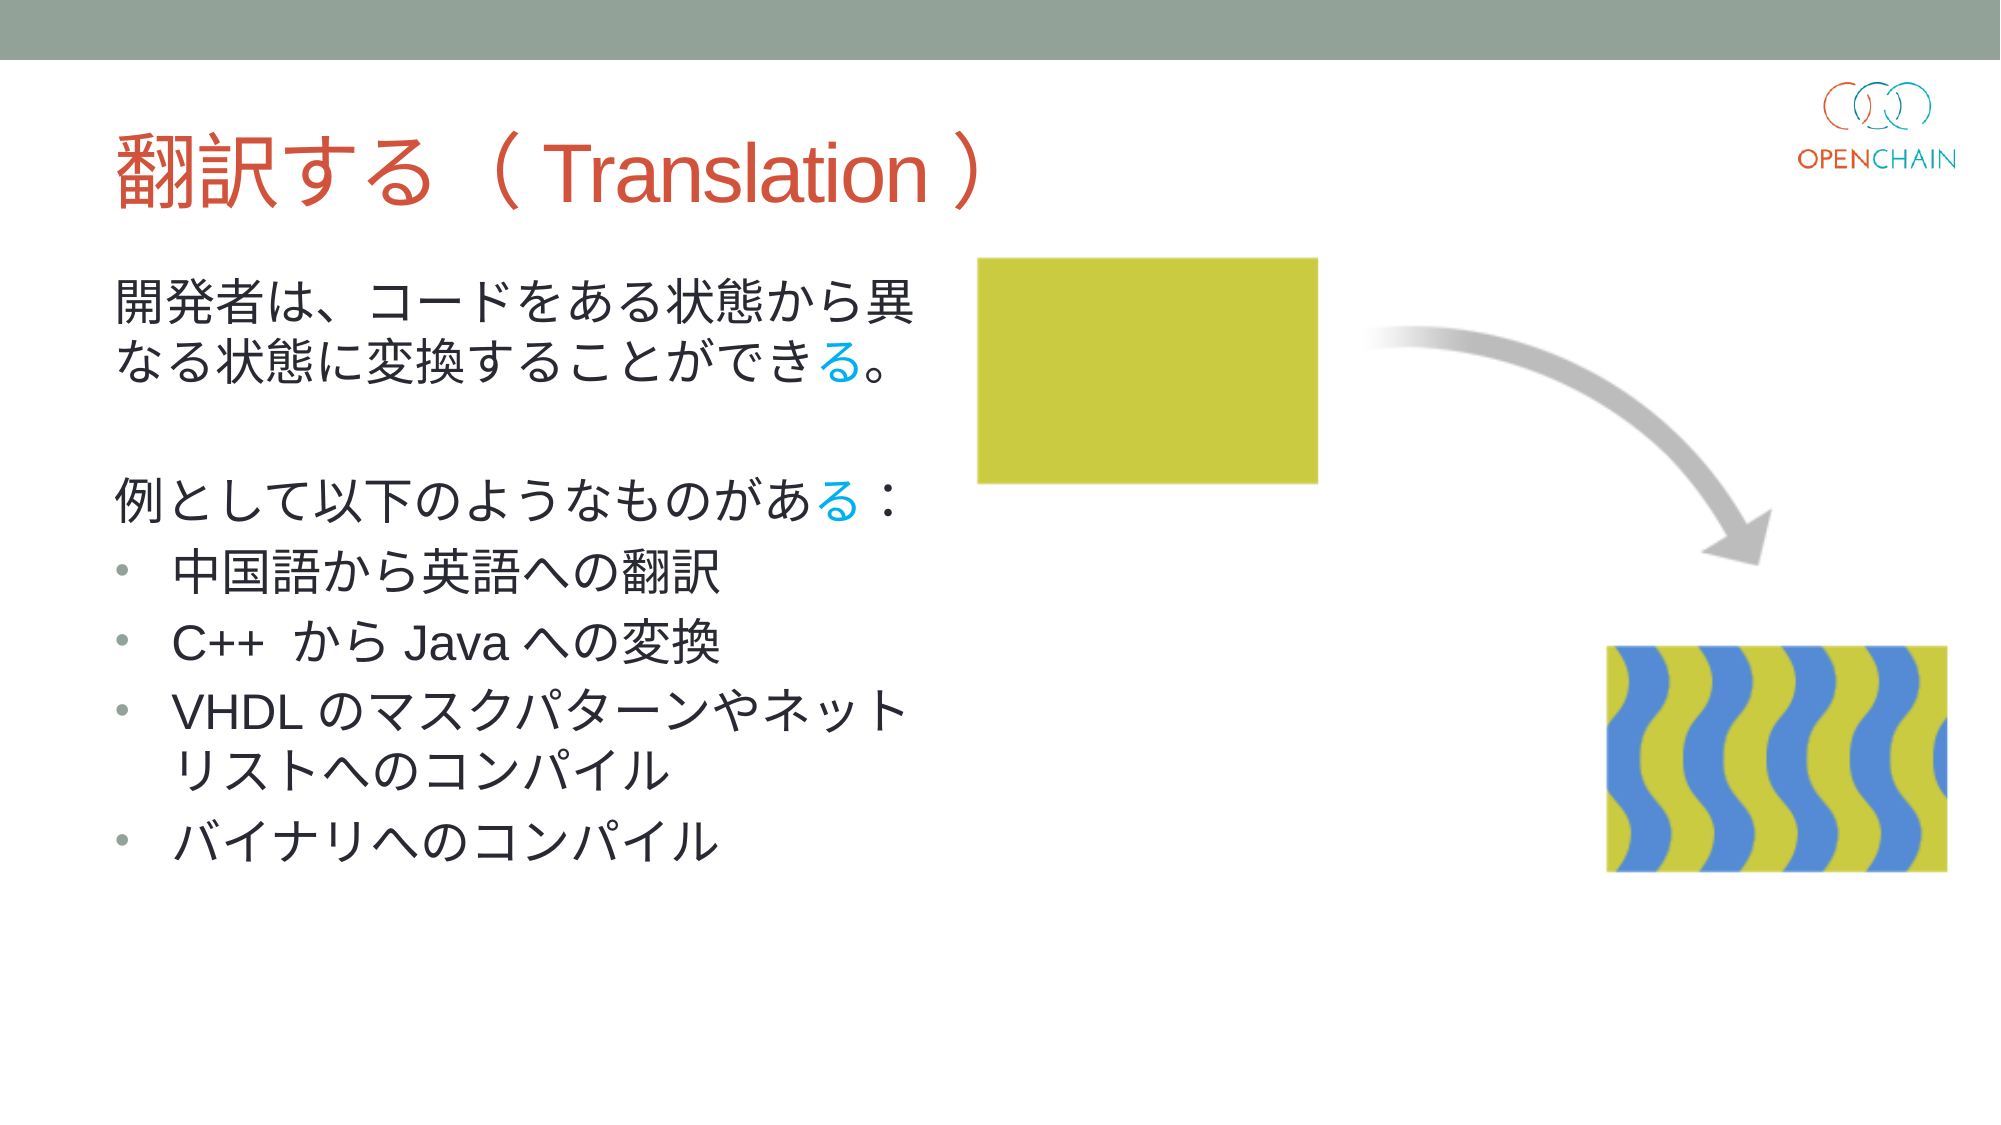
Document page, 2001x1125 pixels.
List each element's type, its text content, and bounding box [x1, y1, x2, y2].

list 開発者は、コードをある状態から異なる状態に変換することができる。 例として以下のようなものがある： 中国語から英語への翻訳 C++ からJavaへの変換 VHDLのマスクパターンやネットリストへのコンパイル バイナリへのコンパイル [99, 262, 718, 1063]
picture [720, 82, 2000, 1107]
title 翻訳する（Translation） [99, 87, 1900, 250]
